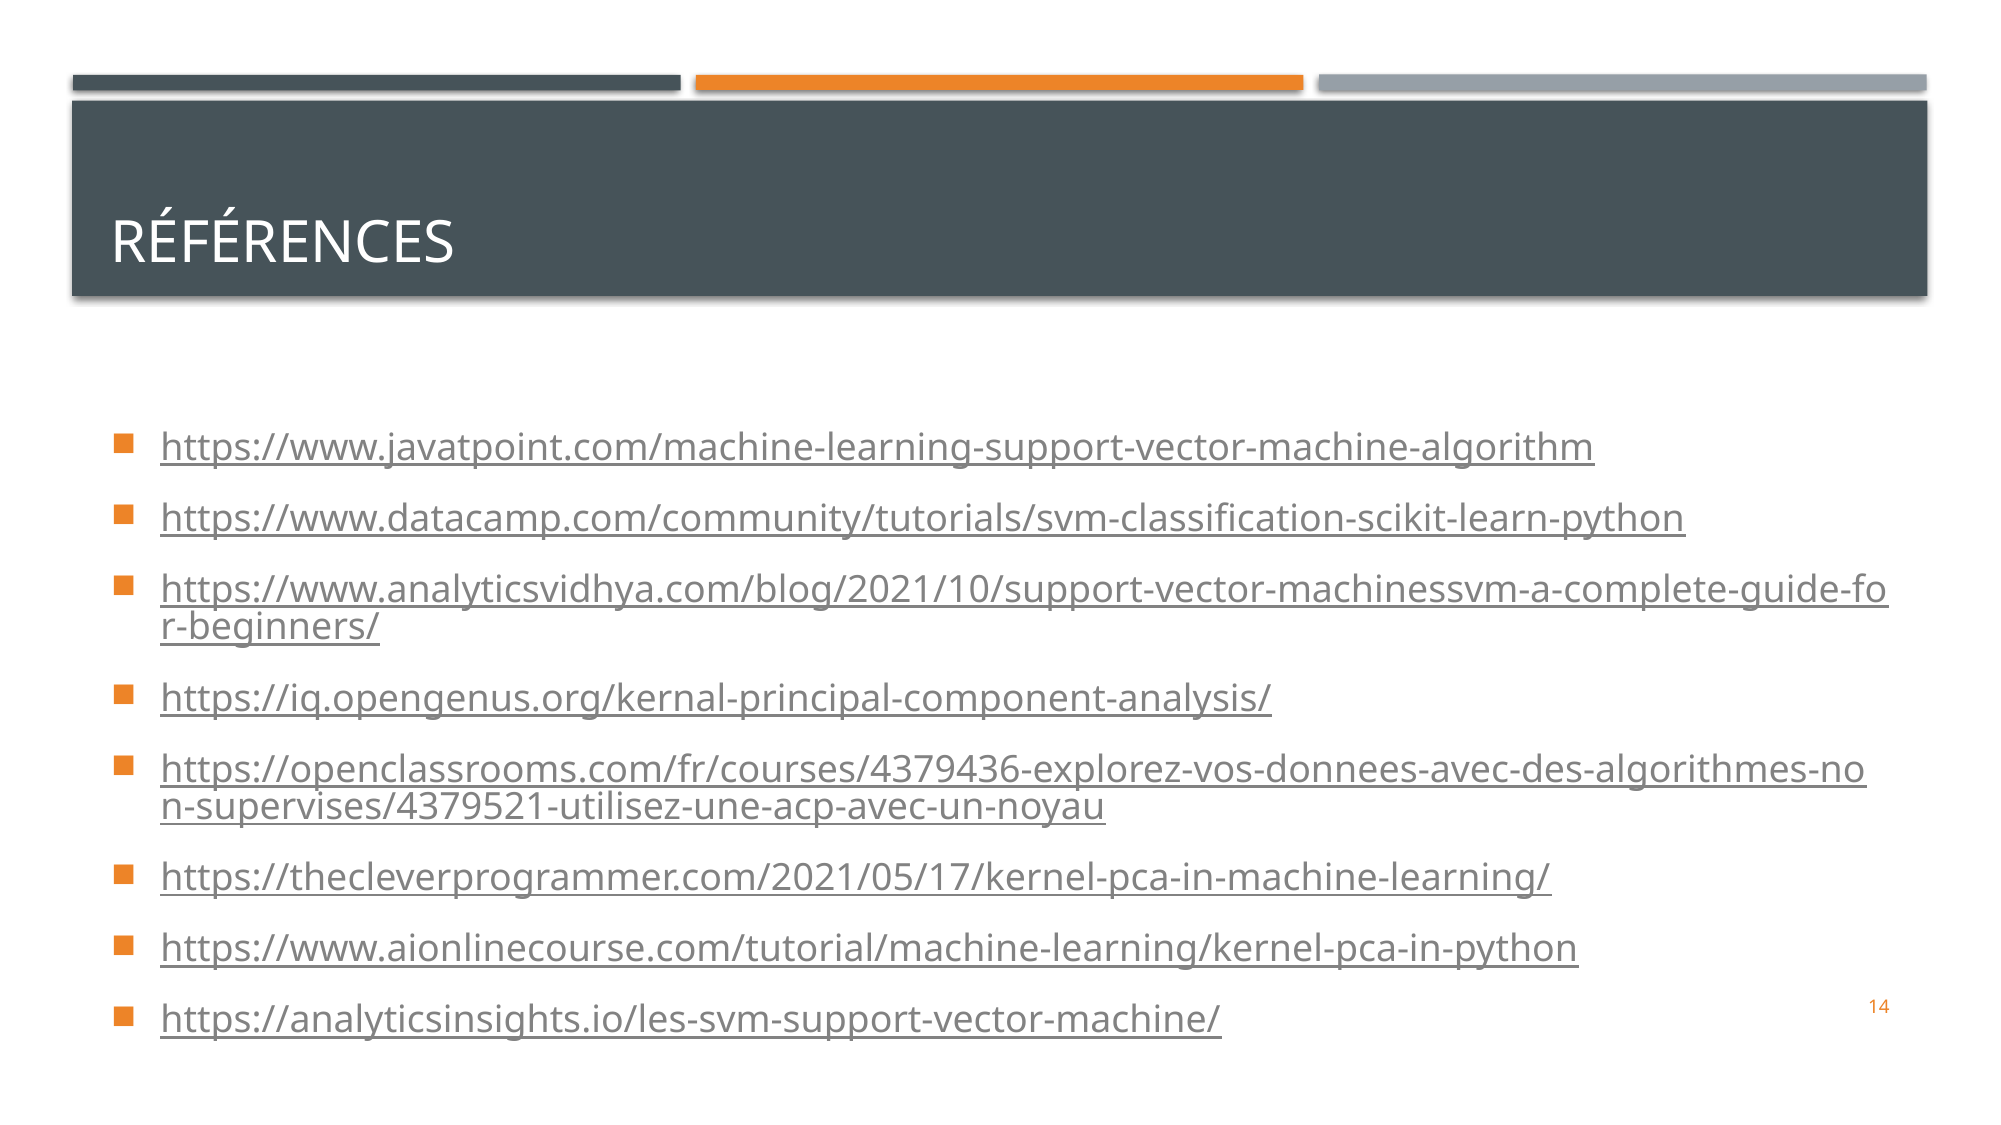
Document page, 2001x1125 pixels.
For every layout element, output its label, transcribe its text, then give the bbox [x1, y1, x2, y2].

slide_number 14 [1732, 977, 1905, 1037]
list https://www.javatpoint.com/machine-learning-support-vector-machine-algorithm https://www.datacamp.com/community/tutorials/svm-classification-scikit-learn-python https://www.analyticsvidhya.com/blog/2021/10/support-vector-machinessvm-a-complete-guide-for-beginners/ https://iq.opengenus.org/kernal-principal-component-analysis/ https://openclassrooms.com/fr/courses/4379436-explorez-vos-donnees-avec-des-algorithmes-non-supervises/4379521-utilisez-une-acp-avec-un-noyau https://thecleverprogrammer.com/2021/05/17/kernel-pca-in-machine-learning/ https://www.aionlinecourse.com/tutorial/machine-learning/kernel-pca-in-python https://analyticsinsights.io/les-svm-support-vector-machine/ [95, 460, 1905, 1064]
title références [95, 115, 1905, 282]
